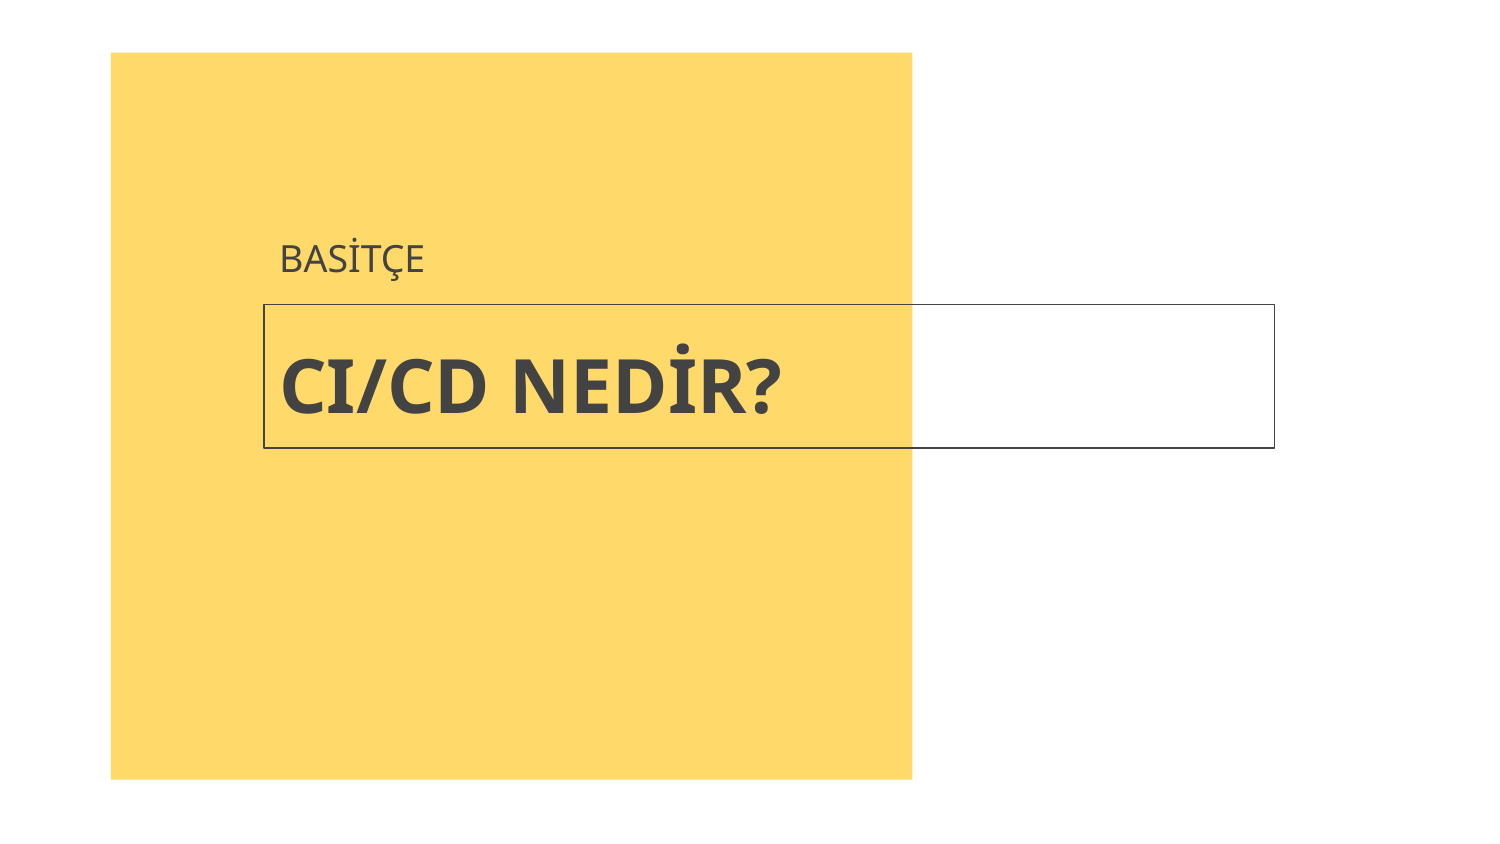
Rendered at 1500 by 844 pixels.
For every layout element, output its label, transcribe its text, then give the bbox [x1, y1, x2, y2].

title CI/CD NEDİR? [261, 301, 1277, 451]
text_box BASİTÇE [264, 200, 922, 309]
